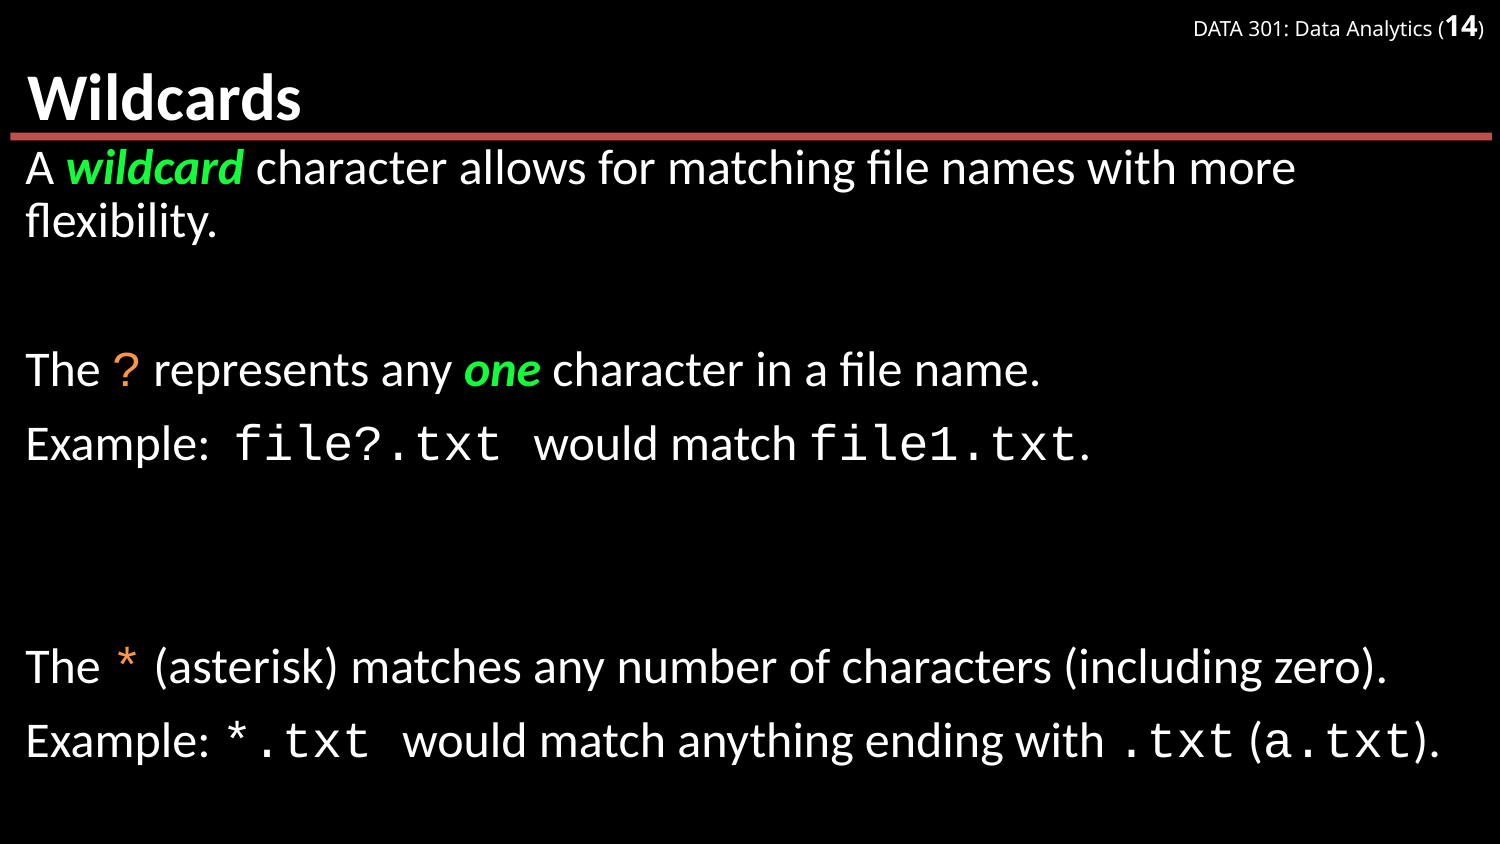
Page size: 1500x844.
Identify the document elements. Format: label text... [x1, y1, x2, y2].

list A wildcard character allows for matching file names with more flexibility. The ? represents any one character in a file name. Example: file?.txt would match file1.txt. The * (asterisk) matches any number of characters (including zero). Example: *.txt would match anything ending with .txt (a.txt). [10, 134, 1492, 835]
title Wildcards [12, 0, 1488, 134]
